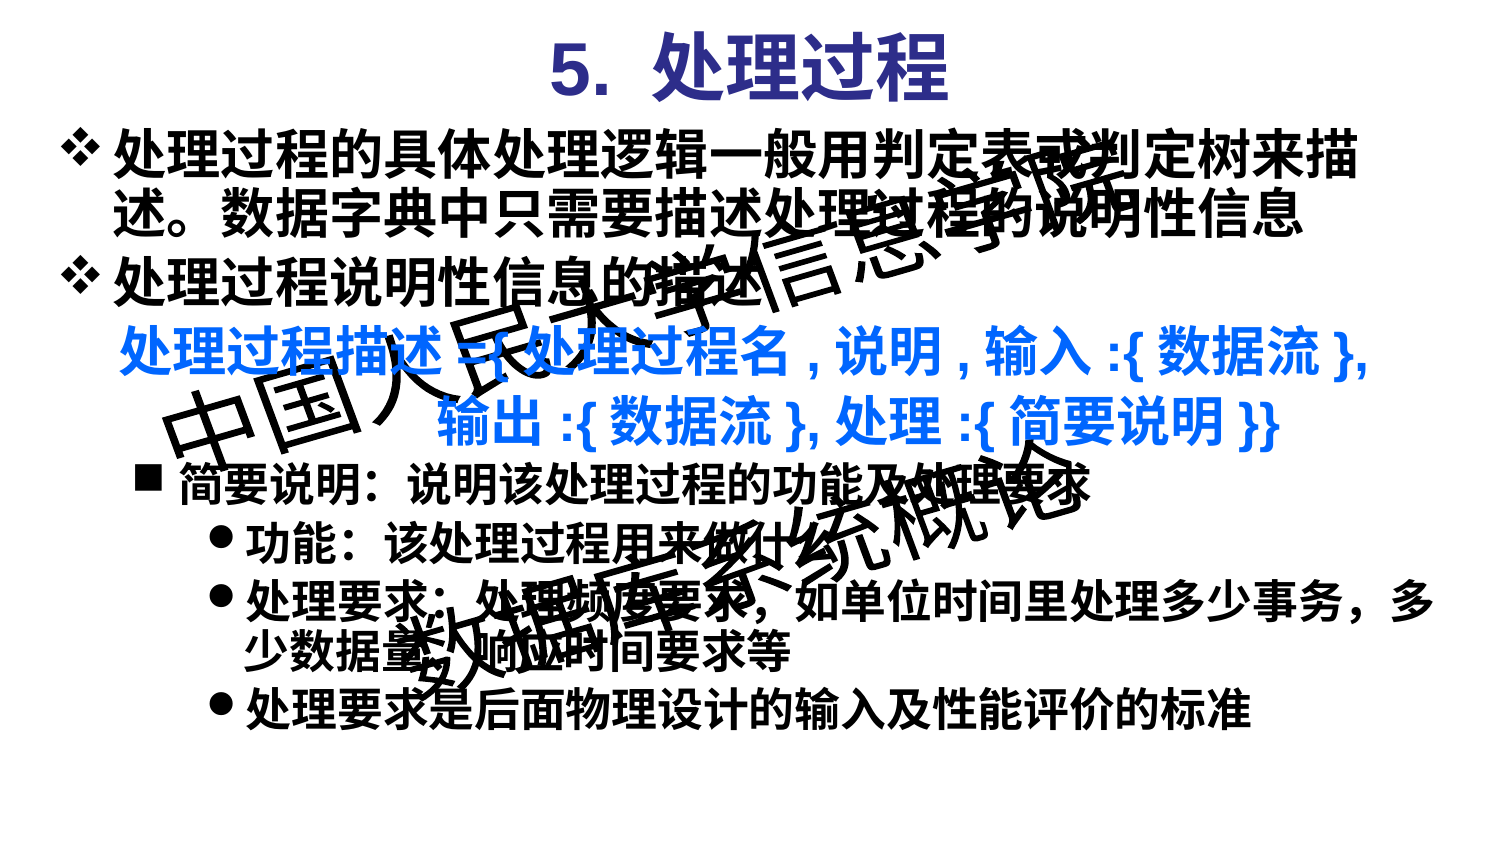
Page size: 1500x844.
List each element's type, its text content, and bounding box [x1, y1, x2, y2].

title 5. 处理过程 [75, 0, 1425, 120]
list 处理过程的具体处理逻辑一般用判定表或判定树来描述。数据字典中只需要描述处理过程的说明性信息 处理过程说明性信息的描述 处理过程描述={处理过程名,说明,输入:{数据流}, 输出:{数据流},处理:{简要说明}} 简要说明：说明该处理过程的功能及处理要求 功能：该处理过程用来做什么 处理要求：处理频度要求，如单位时间里处理多少事务，多少数据量、响应时间要求等 处理要求是后面物理设计的输入及性能评价的标准 [41, 120, 1483, 763]
